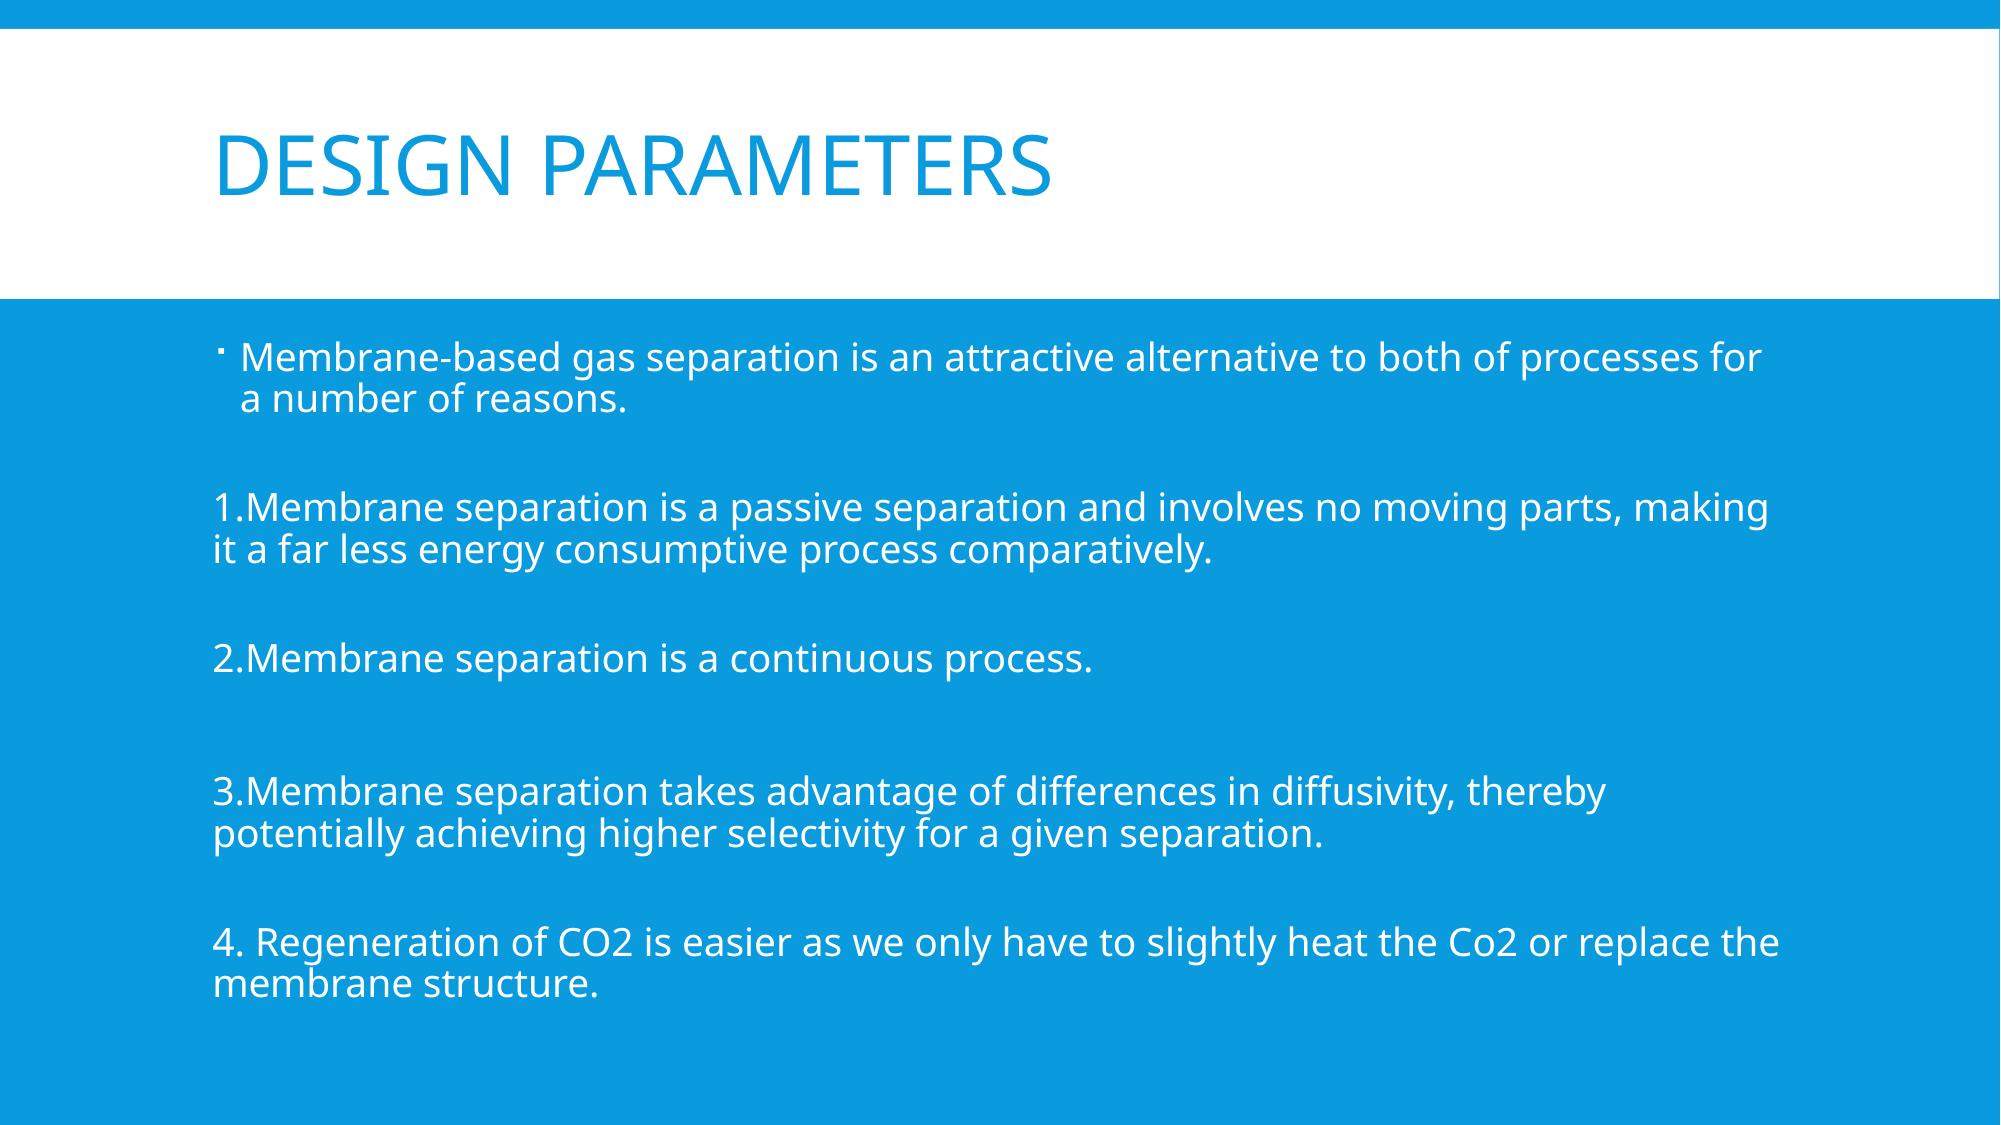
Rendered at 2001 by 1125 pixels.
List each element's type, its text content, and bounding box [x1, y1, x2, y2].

list Membrane-based gas separation is an attractive alternative to both of processes for a number of reasons. 1.Membrane separation is a passive separation and involves no moving parts, making it a far less energy consumptive process comparatively. 2.Membrane separation is a continuous process. 3.Membrane separation takes advantage of differences in diffusivity, thereby potentially achieving higher selectivity for a given separation. 4. Regeneration of CO2 is easier as we only have to slightly heat the Co2 or replace the membrane structure. [197, 329, 1803, 1020]
title DESIGN PARAMETERS [197, 46, 1803, 295]
